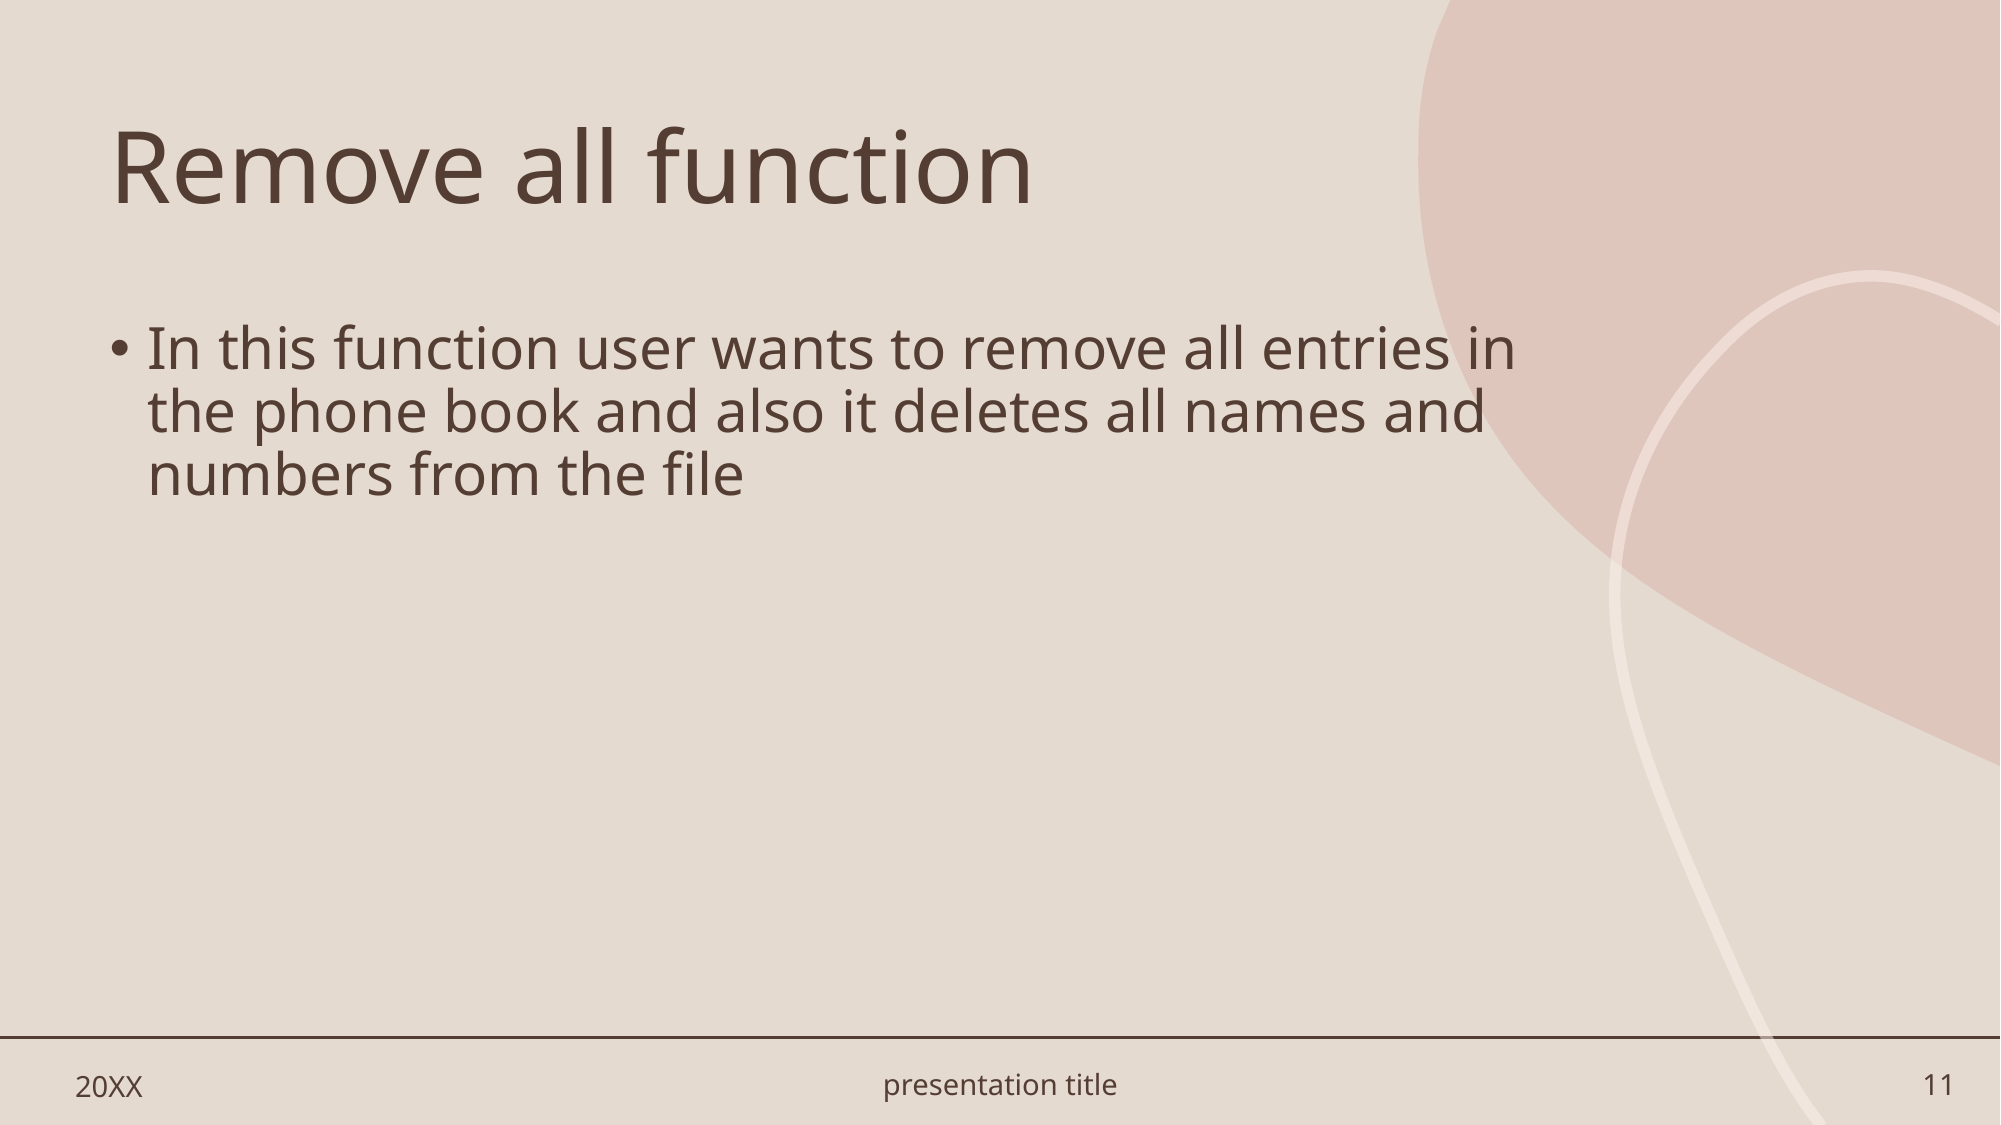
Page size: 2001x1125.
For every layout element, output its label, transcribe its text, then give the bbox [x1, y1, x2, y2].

title Remove all function [94, 115, 1820, 227]
list In this function user wants to remove all entries in the phone book and also it deletes all names and numbers from the file [94, 311, 1631, 948]
footer presentation title [718, 1060, 1283, 1112]
slide_number 11 [1808, 1060, 1971, 1112]
slide_number 20XX [60, 1060, 222, 1112]
